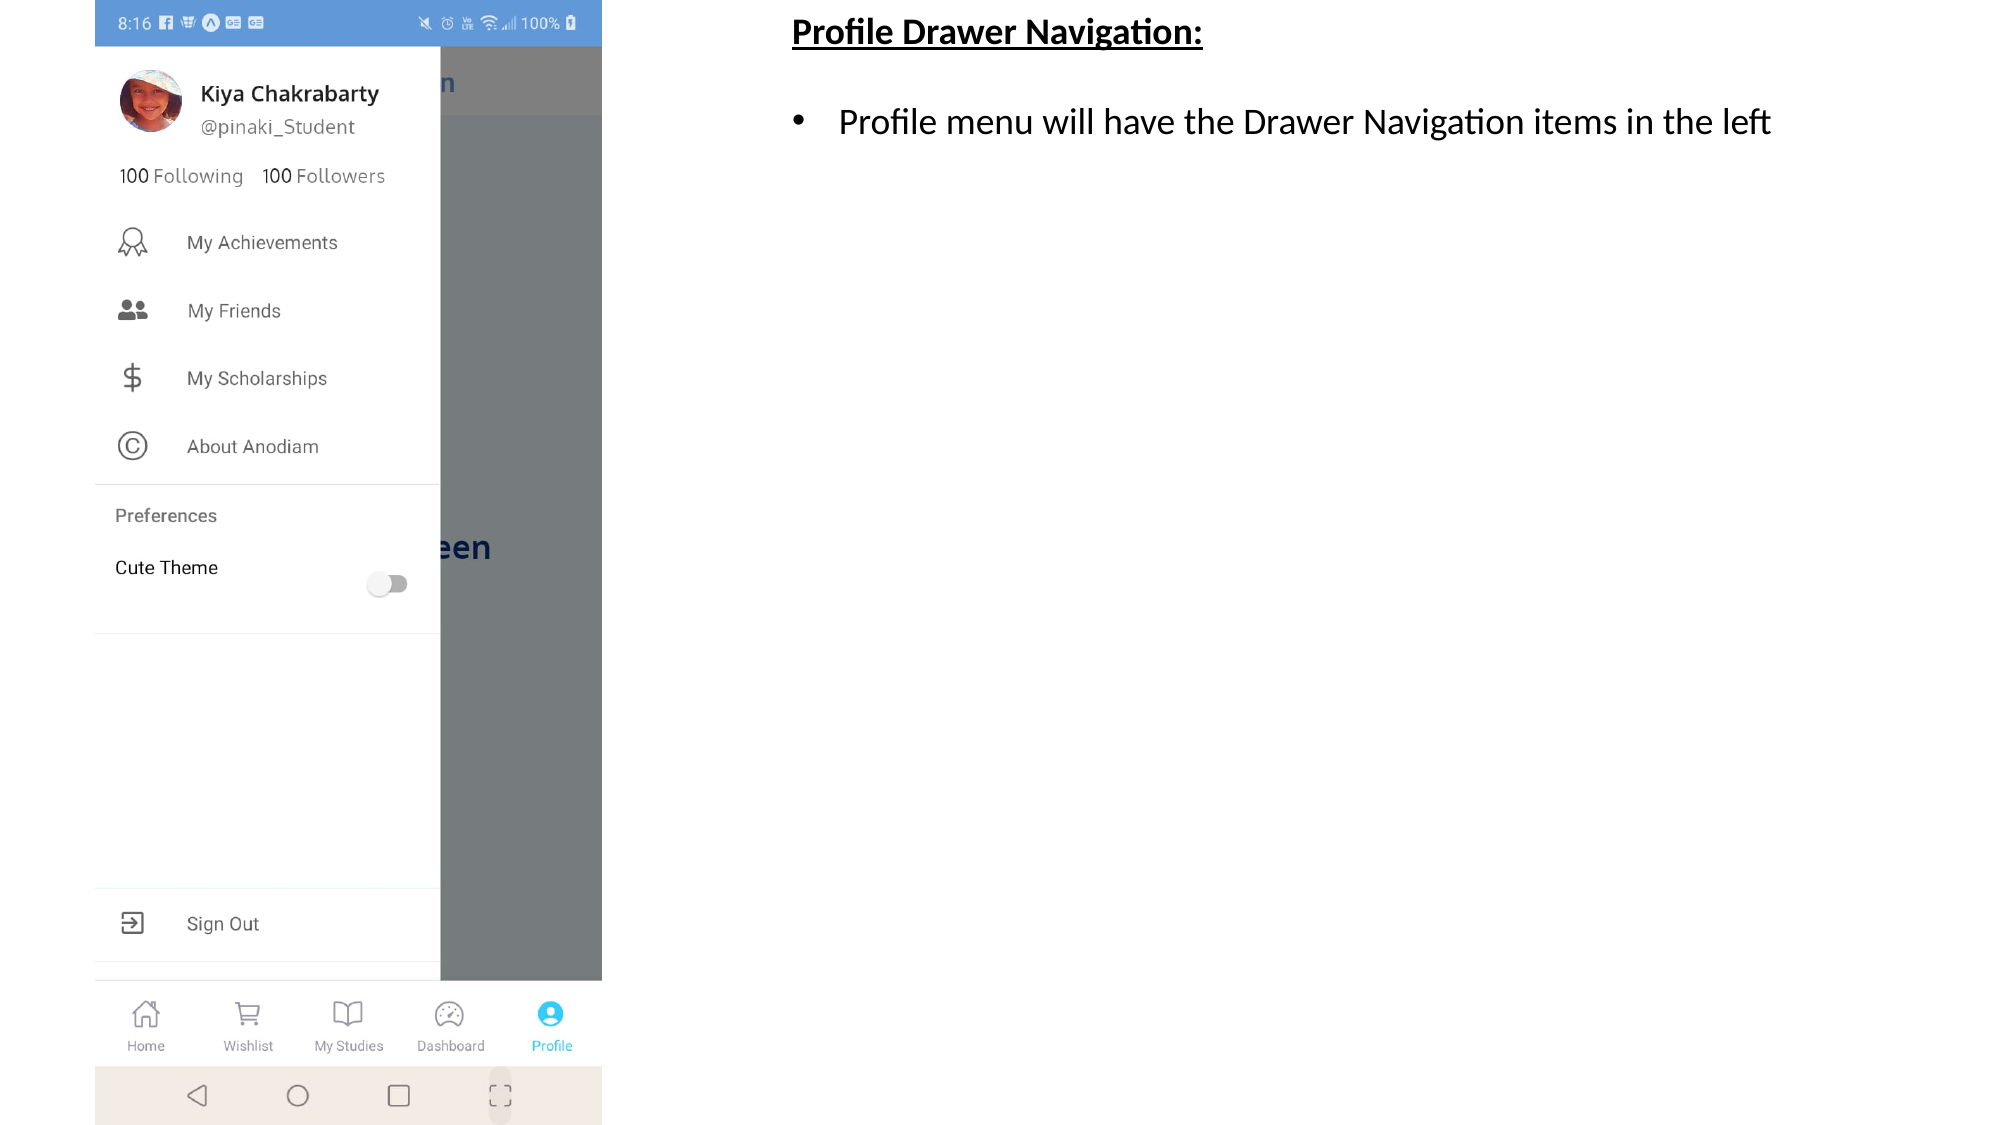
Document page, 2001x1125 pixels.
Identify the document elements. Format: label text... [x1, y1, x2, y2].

picture [95, 0, 602, 1125]
text_box Profile Drawer Navigation: Profile menu will have the Drawer Navigation items in the left [777, 0, 2000, 330]
